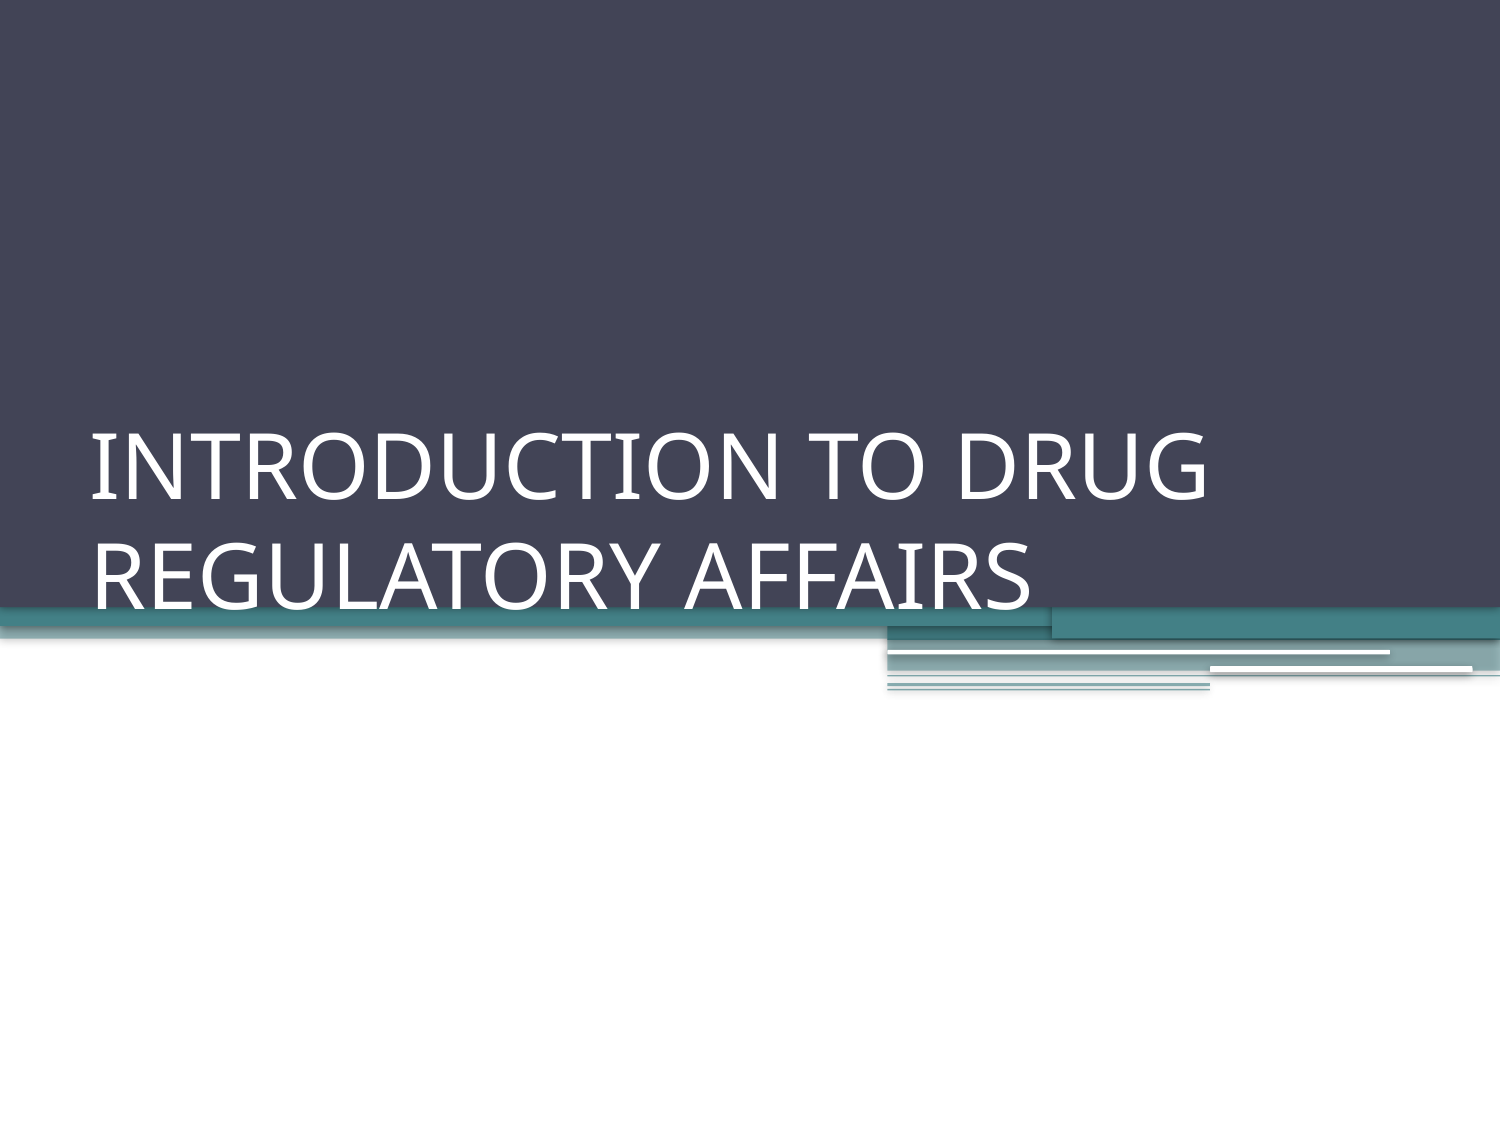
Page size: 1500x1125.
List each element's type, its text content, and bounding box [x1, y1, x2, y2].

title INTRODUCTION TO DRUG REGULATORY AFFAIRS [75, 394, 1463, 636]
